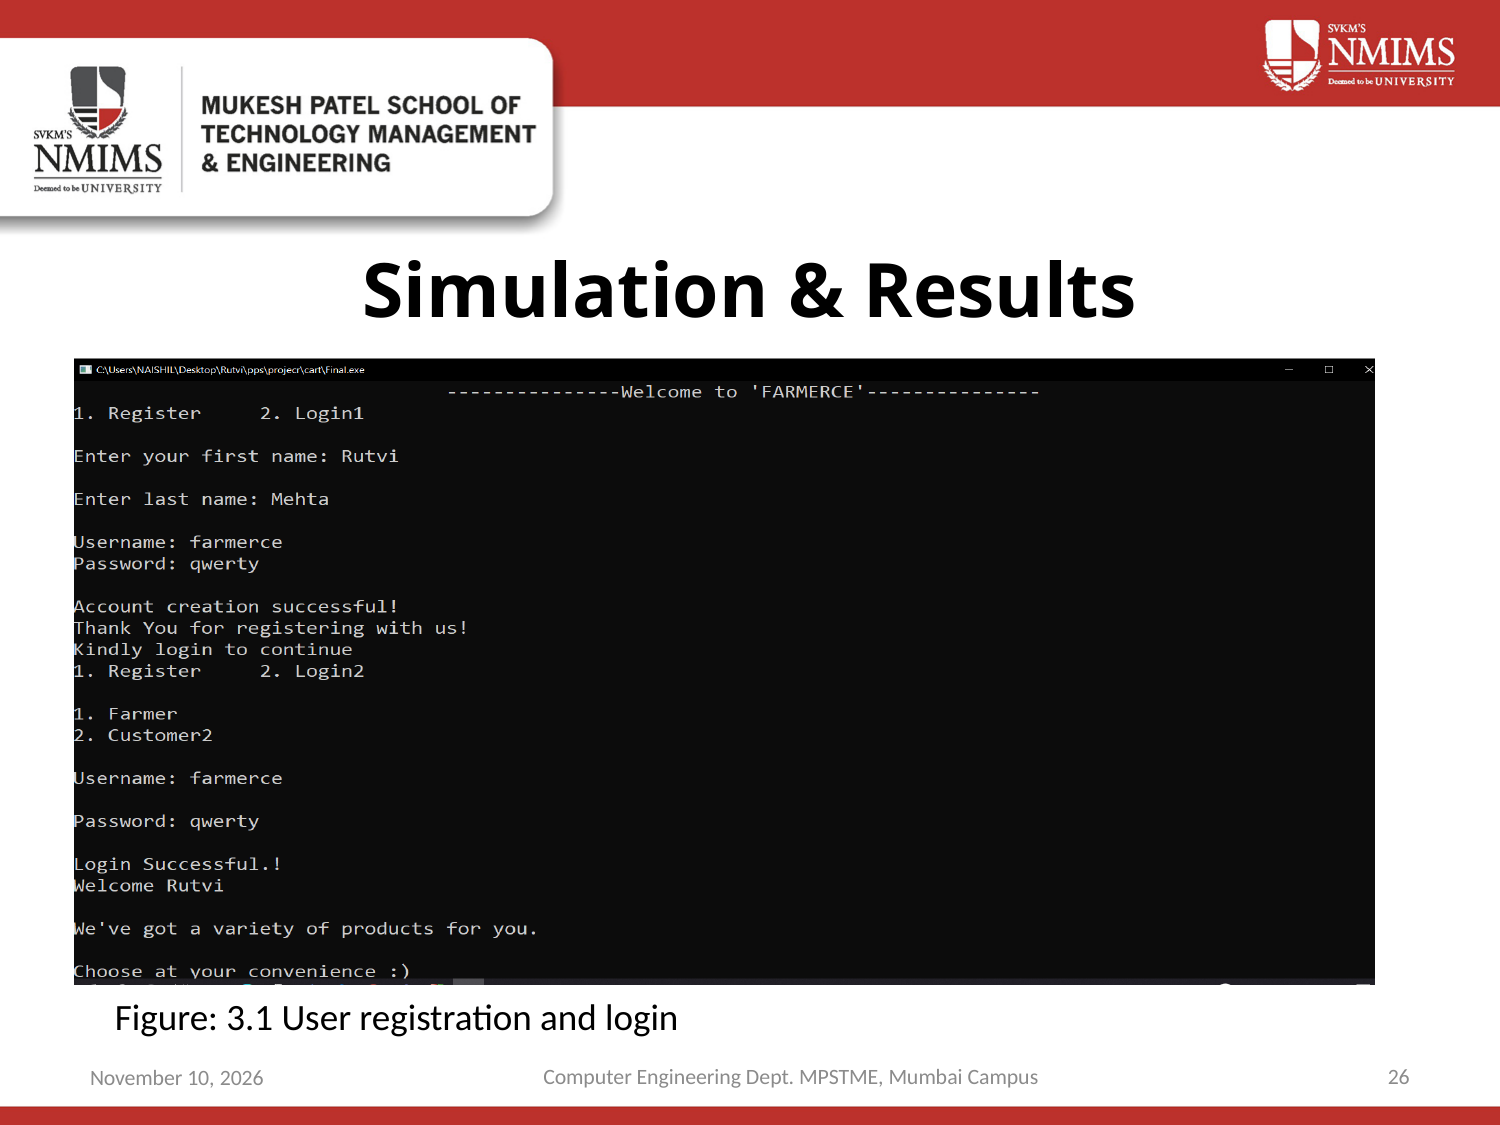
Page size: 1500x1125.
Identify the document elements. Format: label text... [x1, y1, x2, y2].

slide_number 26 [1074, 1045, 1425, 1106]
title Simulation & Results [75, 212, 1425, 363]
list Figure: 3.1 User registration and login [99, 985, 1450, 1046]
footer Computer Engineering Dept. MPSTME, Mumbai Campus [512, 1045, 1074, 1106]
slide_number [75, 1046, 425, 1107]
picture [0, 0, 1500, 1125]
